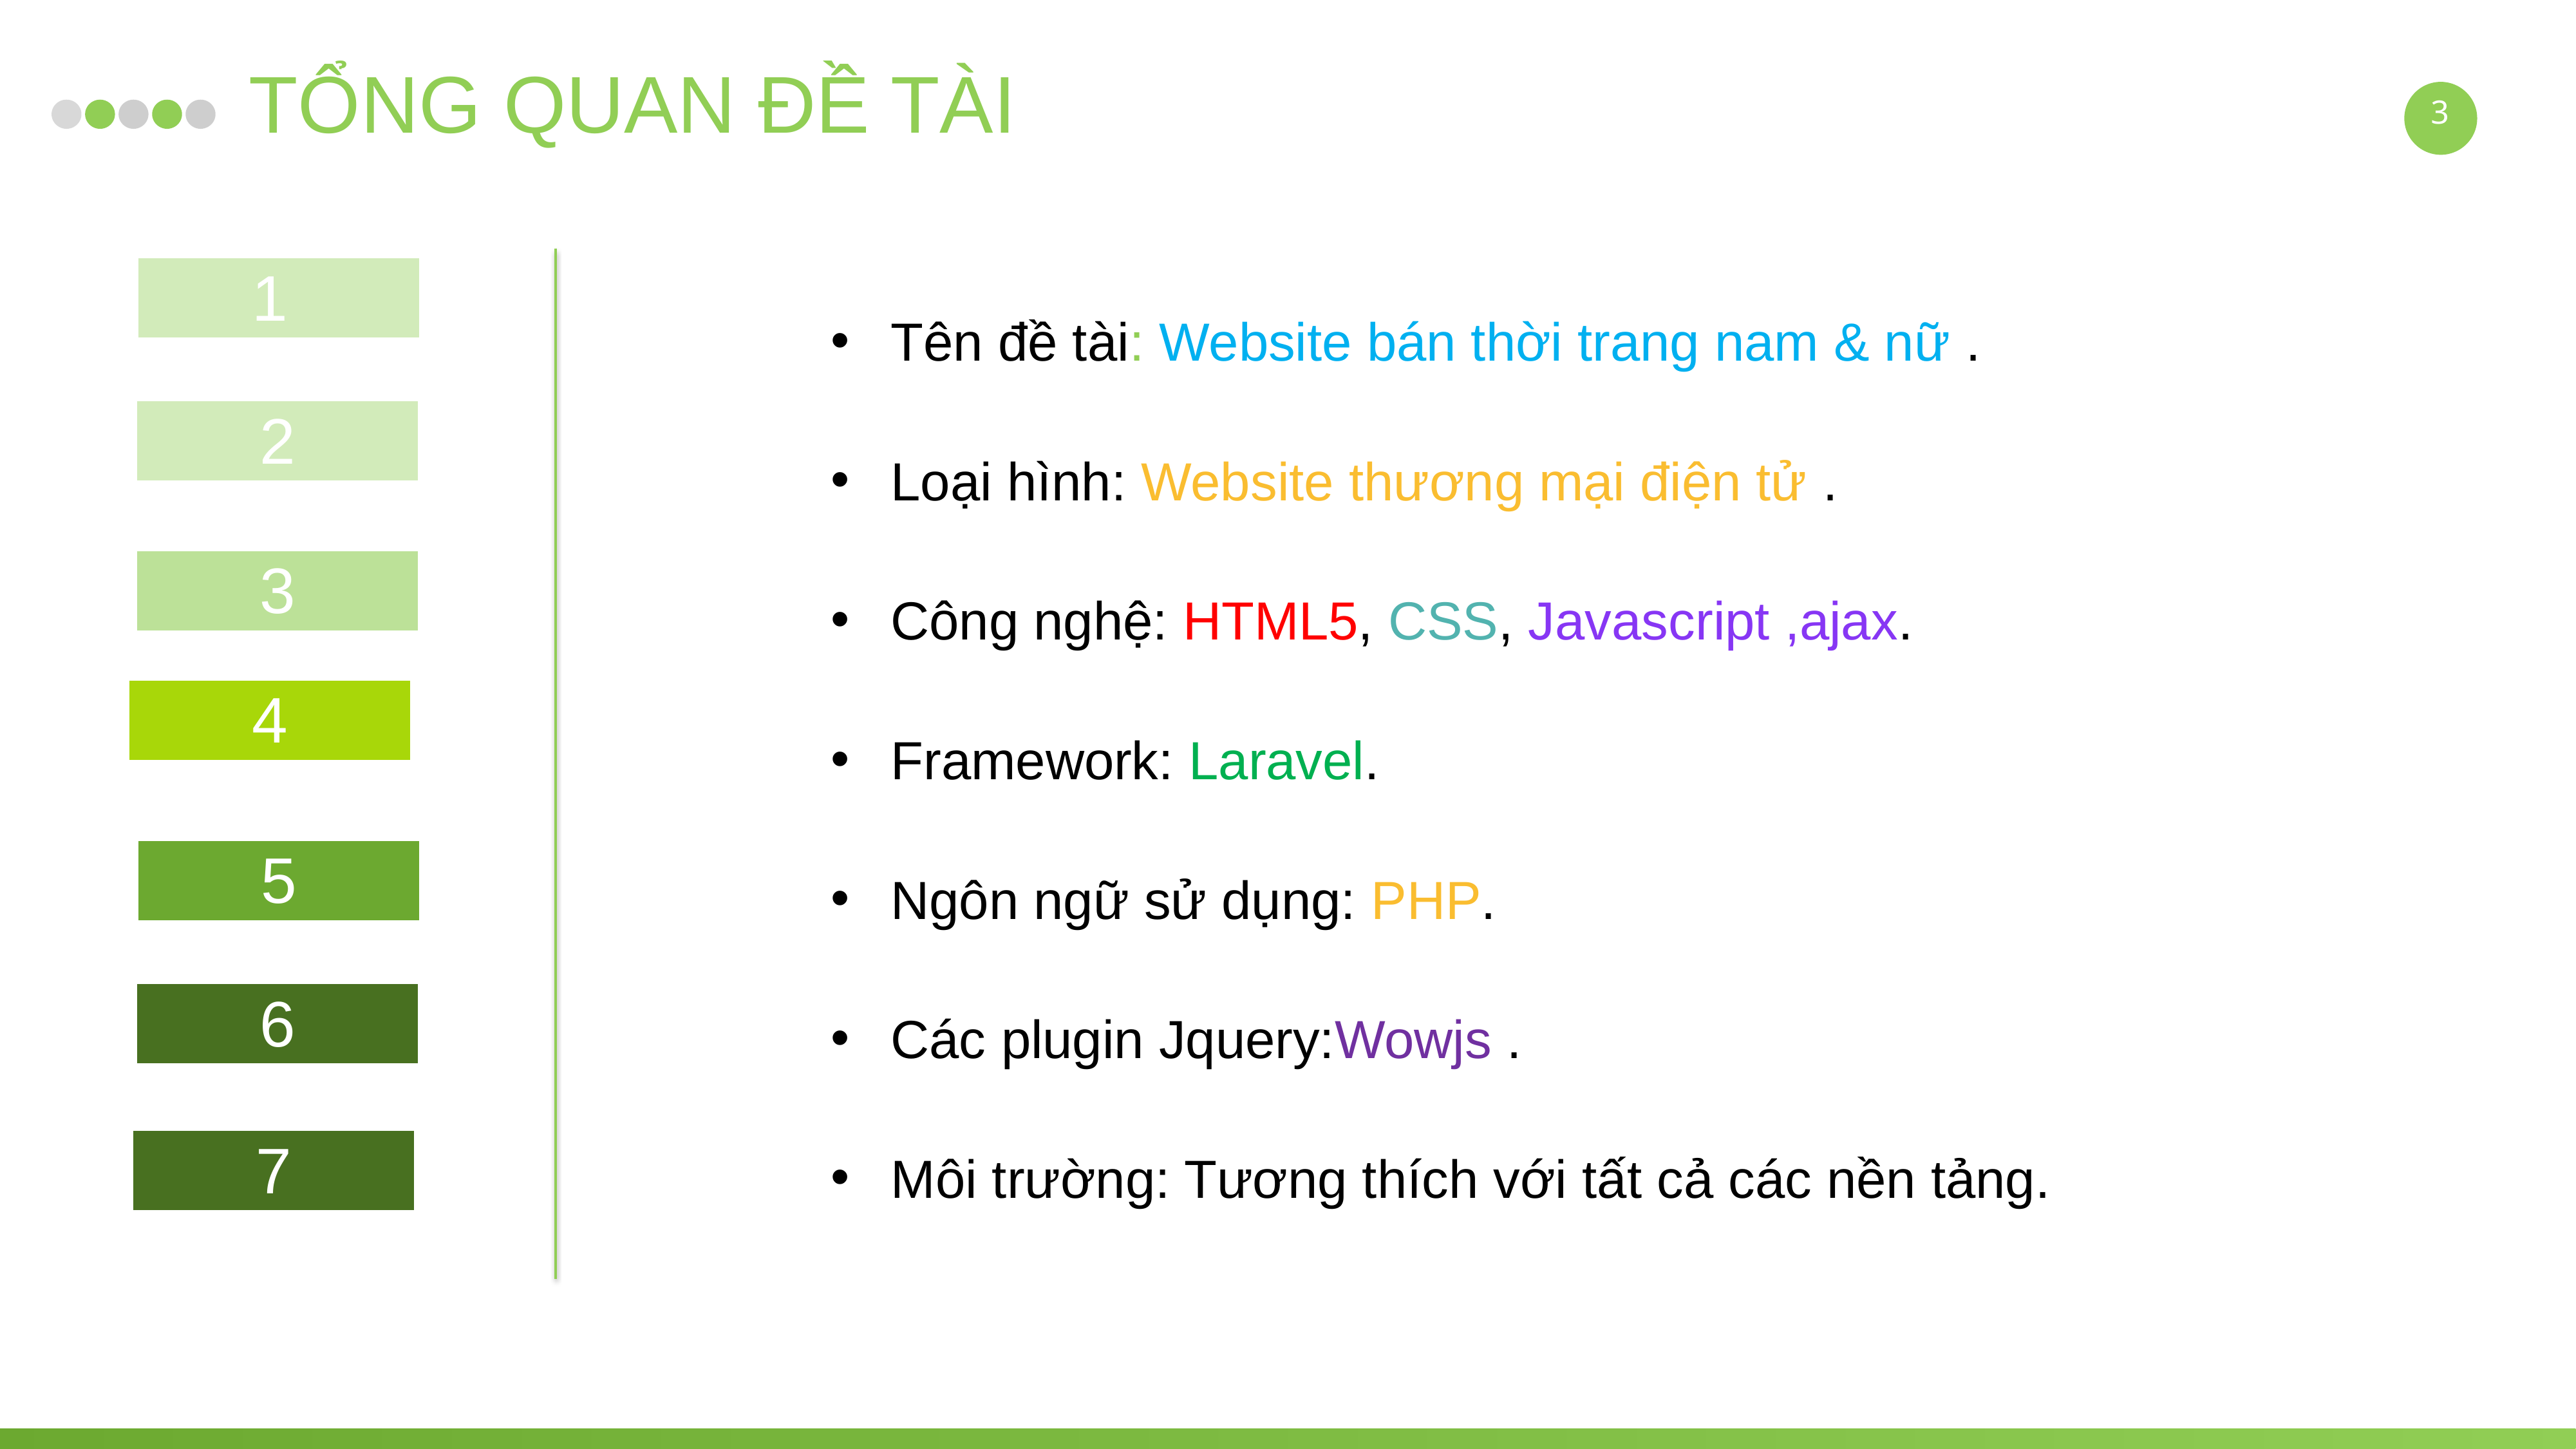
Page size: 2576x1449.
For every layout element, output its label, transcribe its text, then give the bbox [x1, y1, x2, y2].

table_header 5 [138, 841, 419, 920]
table_header 7 [133, 1131, 414, 1210]
slide_number 3 [2383, 75, 2497, 153]
list TỔNG QUAN ĐỀ TÀI [223, 39, 2275, 194]
table_header 4 [129, 681, 410, 760]
table_header 1 [138, 258, 419, 337]
table_header 6 [137, 984, 418, 1063]
list Tên đề tài: Website bán thời trang nam & nữ . Loại hình: Website thương mại điện tử . Công nghệ: HTML5, CSS, Javascript ,ajax. Framework: Laravel. Ngôn ngữ sử dụng: PHP. Các plugin Jquery:Wowjs . Môi trường: Tương thích với tất cả các nền tảng. [805, 230, 2110, 1298]
table_header 2 [137, 401, 418, 480]
table_header 3 [137, 551, 418, 630]
